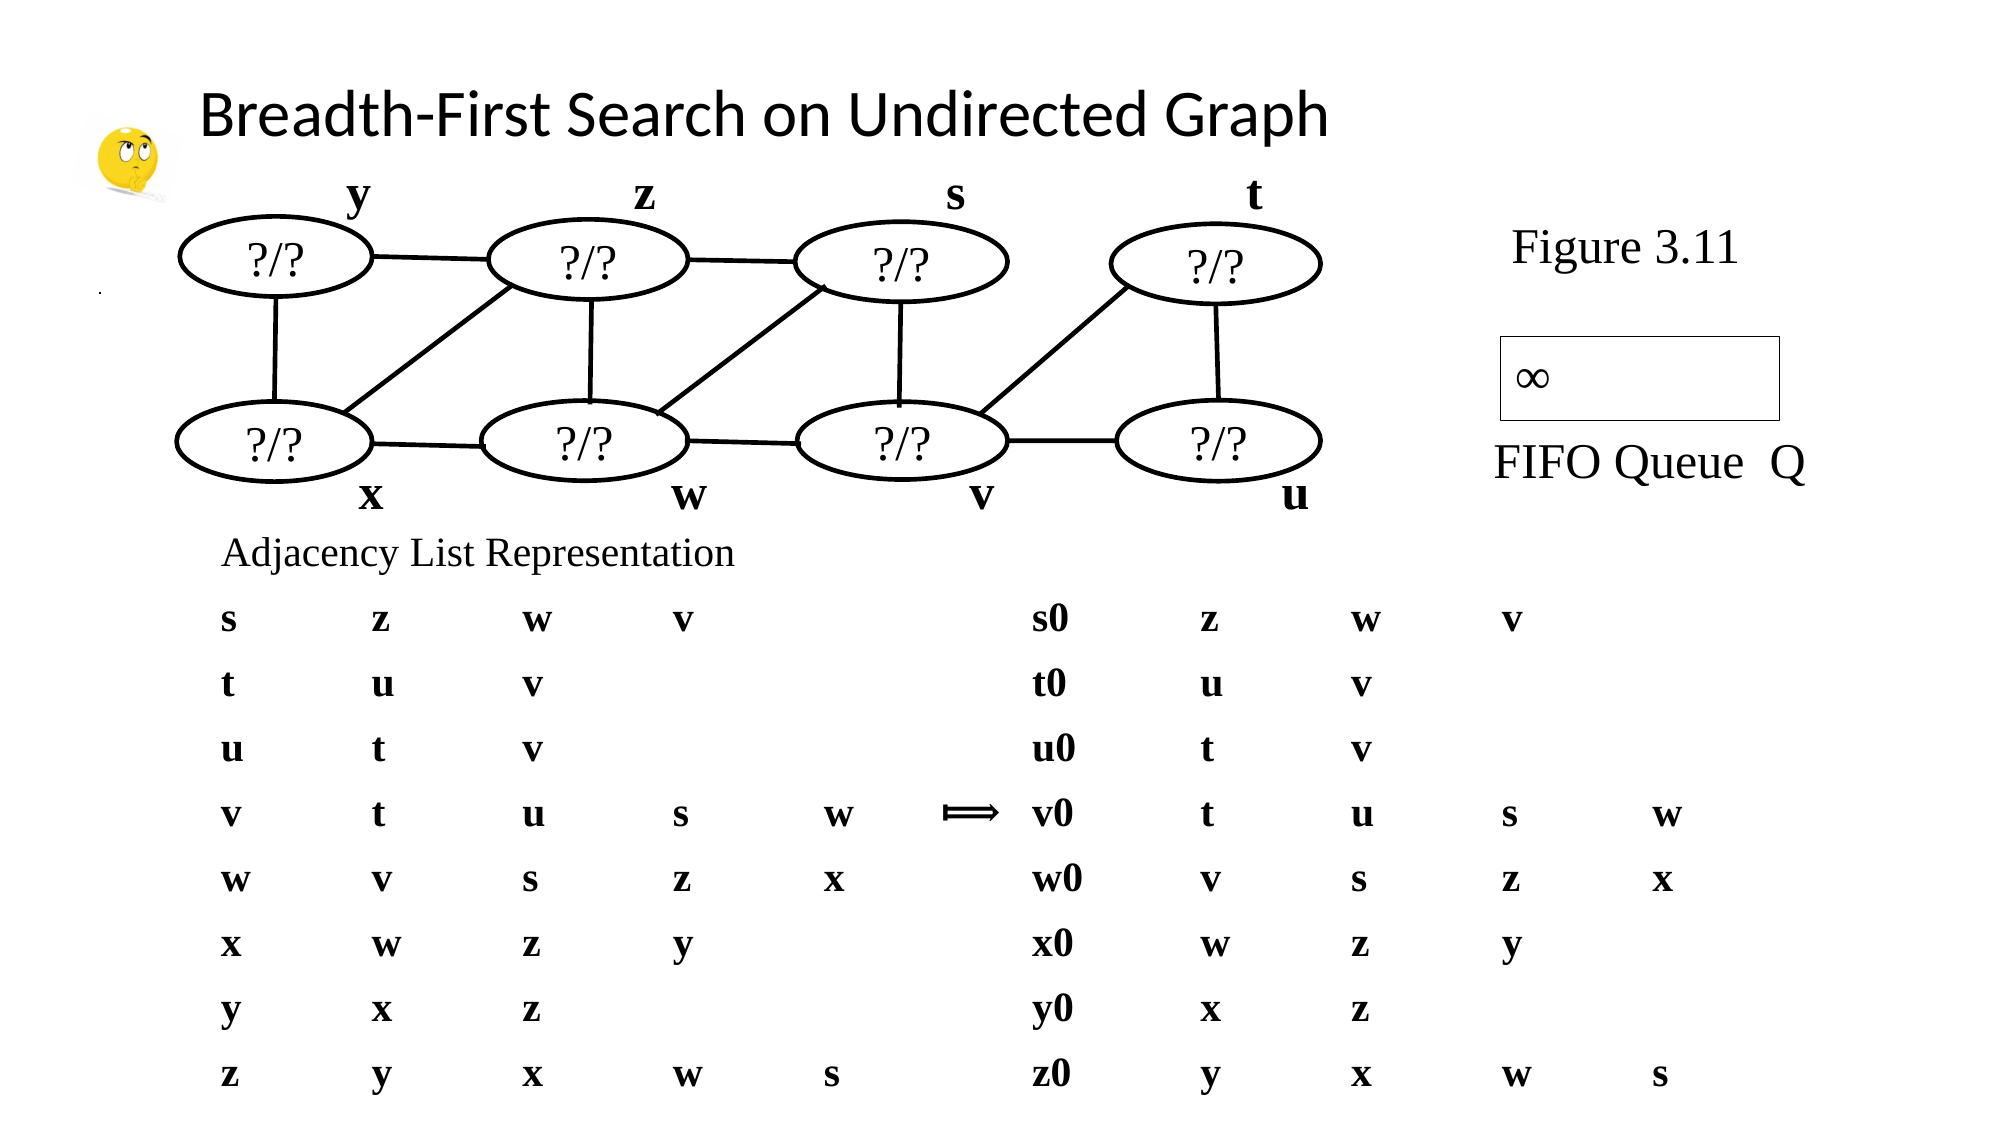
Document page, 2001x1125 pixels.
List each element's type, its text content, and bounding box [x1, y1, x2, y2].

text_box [684, 440, 801, 444]
picture [71, 113, 183, 206]
text_box ?/? [481, 400, 688, 481]
text_box ?/? [1110, 223, 1321, 304]
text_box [1215, 303, 1219, 401]
text_box ?/? [1116, 400, 1321, 482]
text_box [369, 443, 486, 447]
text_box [655, 285, 826, 415]
text_box ?/? [797, 401, 1008, 480]
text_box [979, 285, 1129, 415]
text_box ∞ [1500, 336, 1780, 421]
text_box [372, 256, 489, 260]
text_box ?/? [794, 220, 1009, 303]
text_box y z s t x w v u [181, 151, 1359, 527]
text_box ?/? [488, 219, 688, 300]
text_box Figure 3.11 [1496, 206, 1759, 281]
text_box ?/? [176, 401, 373, 482]
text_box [343, 284, 514, 414]
text_box Breadth-First Search on Undirected Graph [184, 22, 1347, 158]
text_box FIFO Queue Q [1478, 421, 1870, 496]
